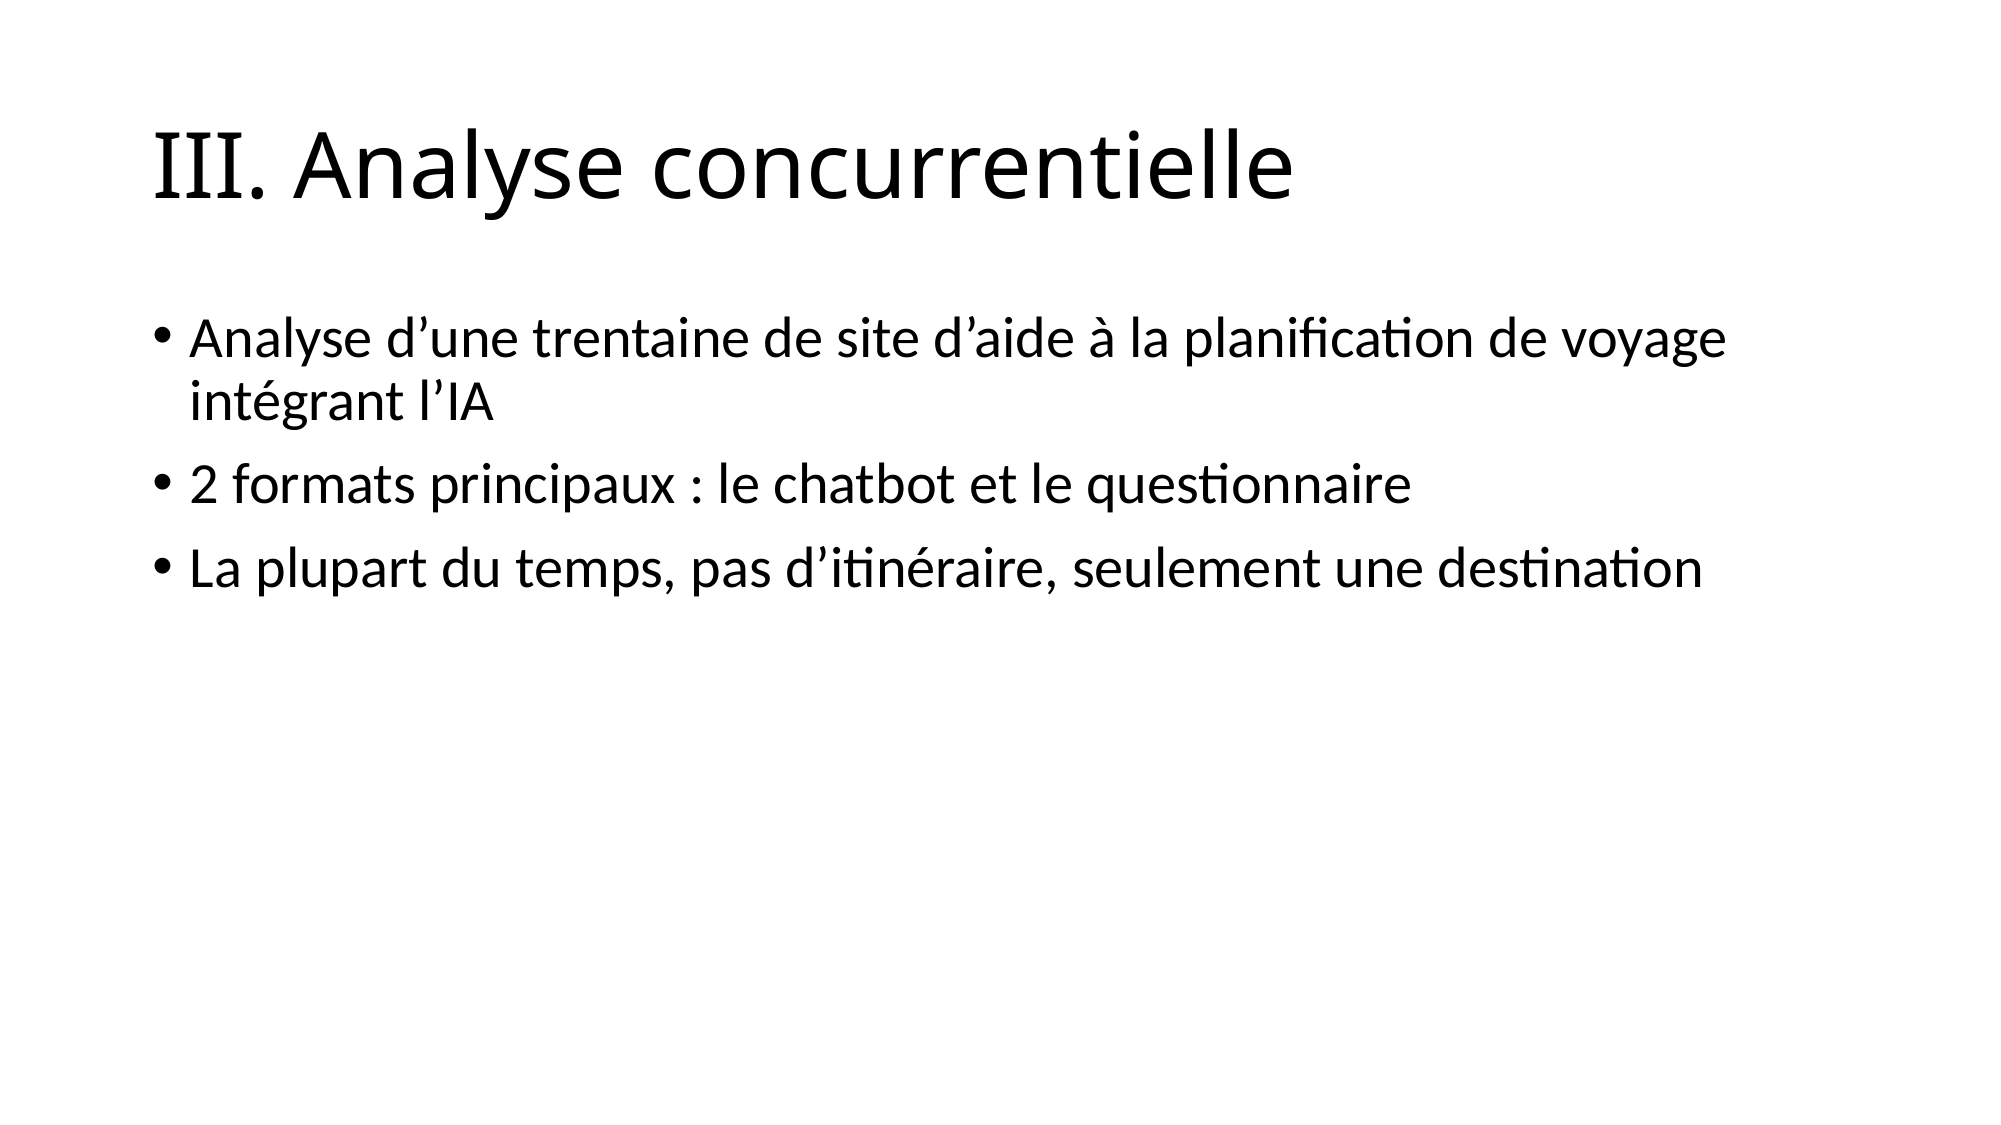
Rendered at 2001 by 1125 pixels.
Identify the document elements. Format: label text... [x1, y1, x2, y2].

title III. Analyse concurrentielle [137, 59, 1863, 278]
list Analyse d’une trentaine de site d’aide à la planification de voyage intégrant l’IA 2 formats principaux : le chatbot et le questionnaire La plupart du temps, pas d’itinéraire, seulement une destination [137, 299, 1863, 1014]
